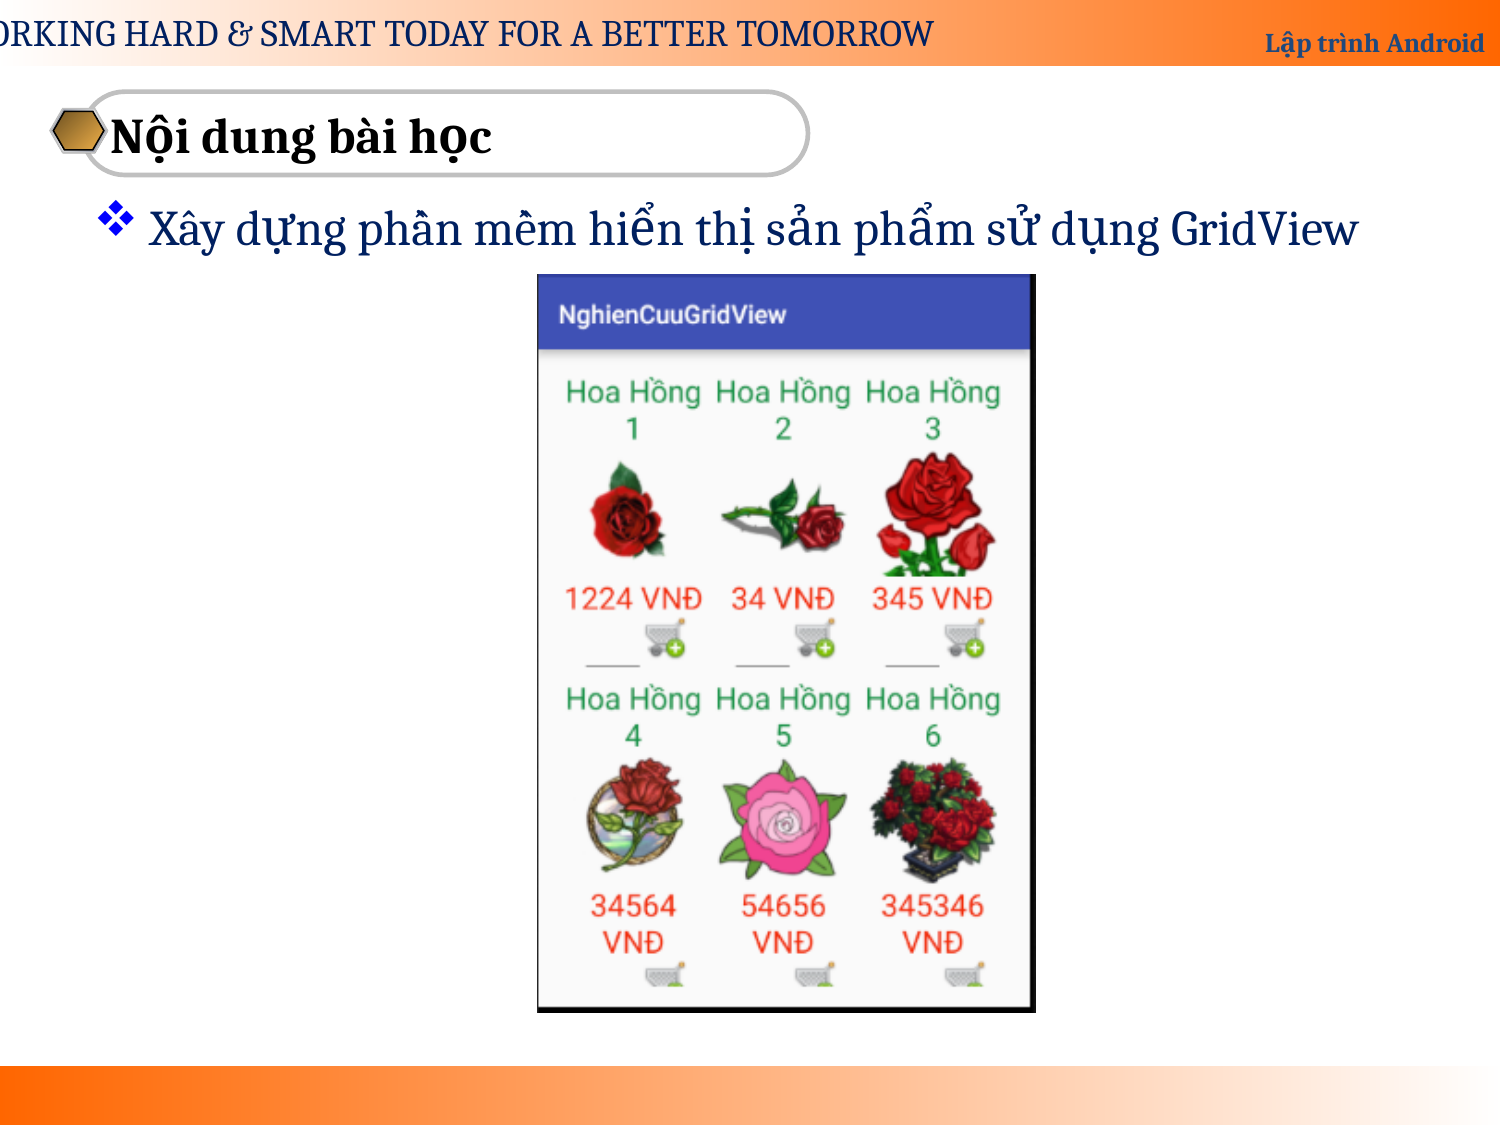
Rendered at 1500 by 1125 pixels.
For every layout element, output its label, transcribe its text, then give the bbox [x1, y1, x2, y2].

text_box Xây dựng phần mềm hiển thị sản phẩm sử dụng GridView [78, 187, 1429, 838]
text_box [49, 91, 809, 176]
picture [537, 274, 1036, 1013]
